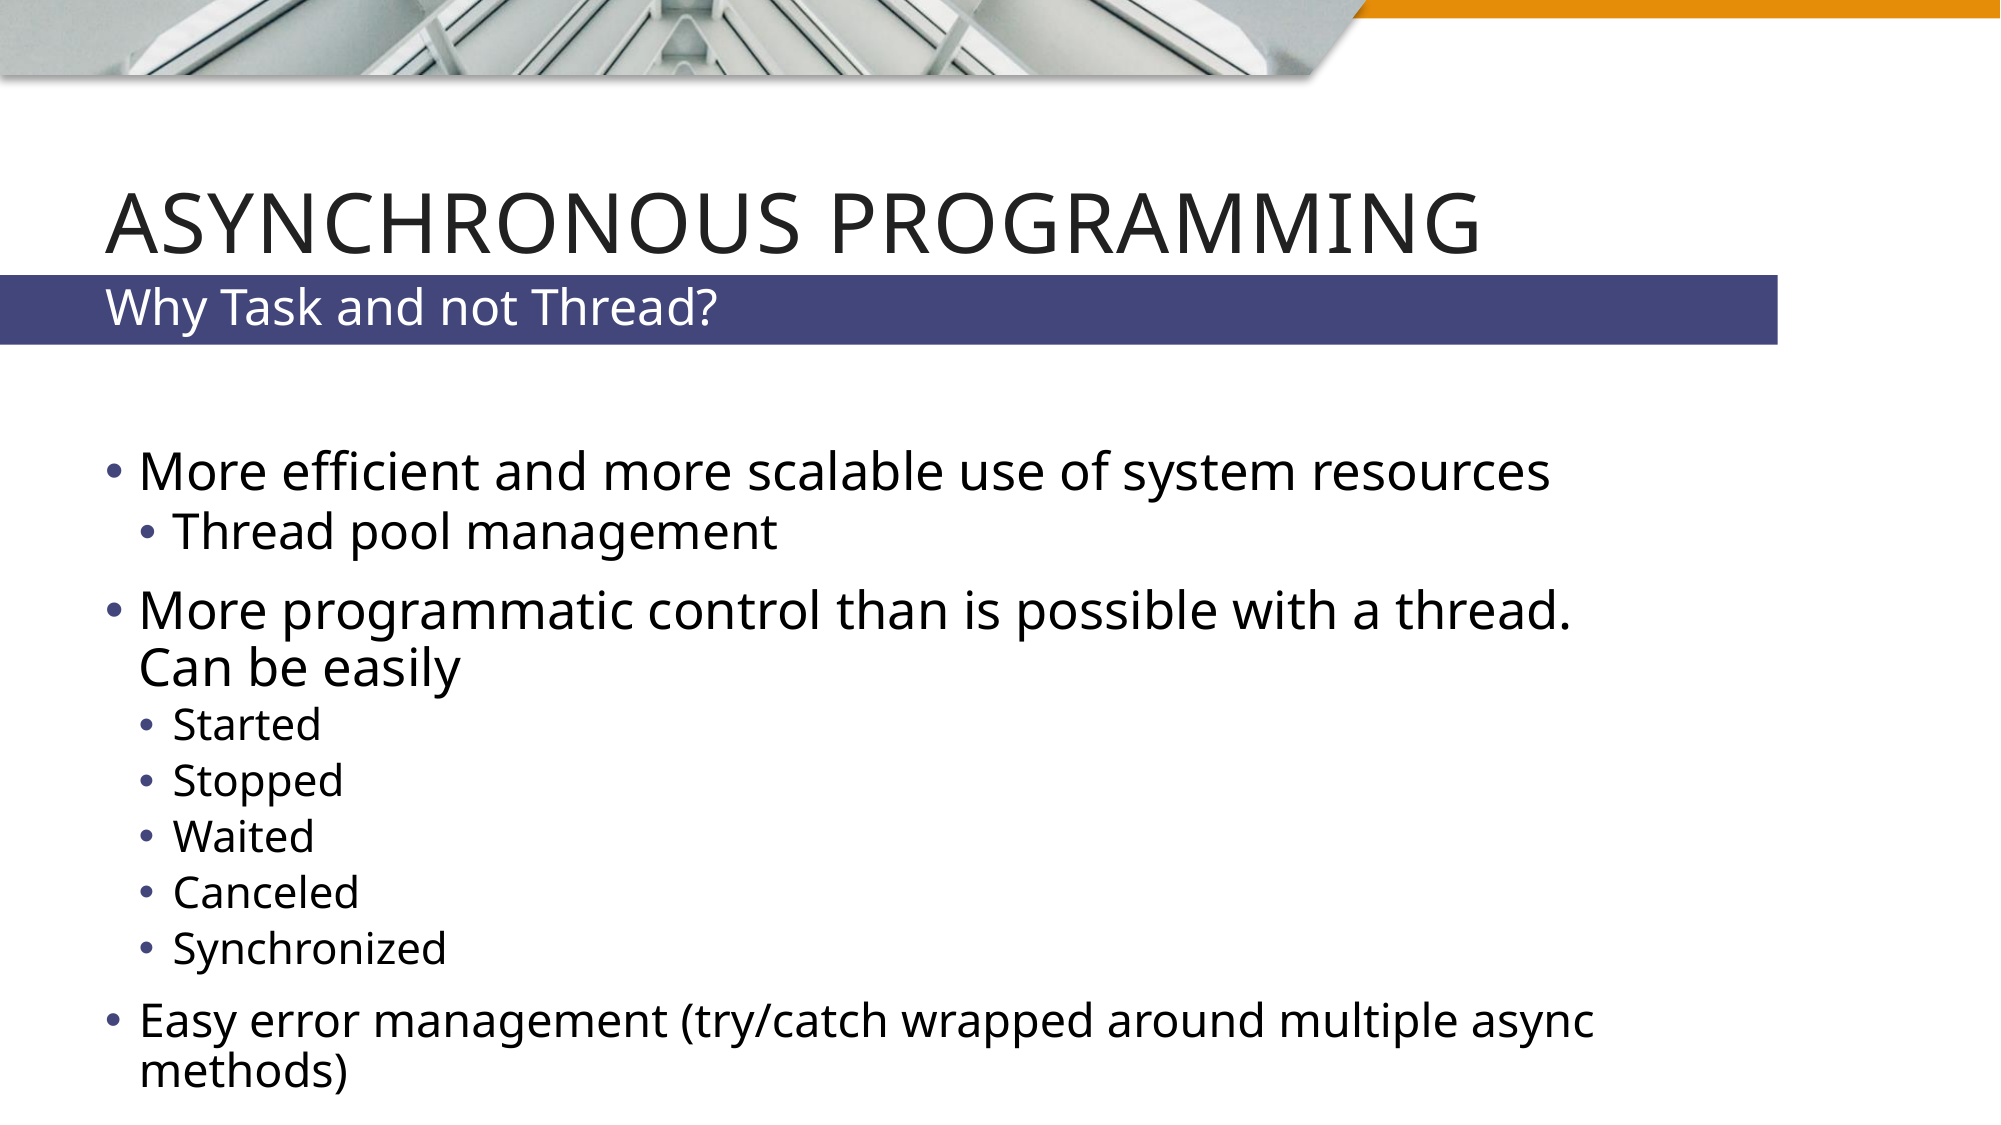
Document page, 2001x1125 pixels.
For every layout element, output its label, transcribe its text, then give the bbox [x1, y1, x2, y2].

title Asynchronous Programming [90, 162, 1863, 279]
list Why Task and not Thread? [0, 275, 1778, 345]
picture [0, 0, 1367, 76]
list More efficient and more scalable use of system resources Thread pool management More programmatic control than is possible with a thread. Can be easily Started Stopped Waited Canceled Synchronized Easy error management (try/catch wrapped around multiple async methods) [90, 437, 1638, 1106]
